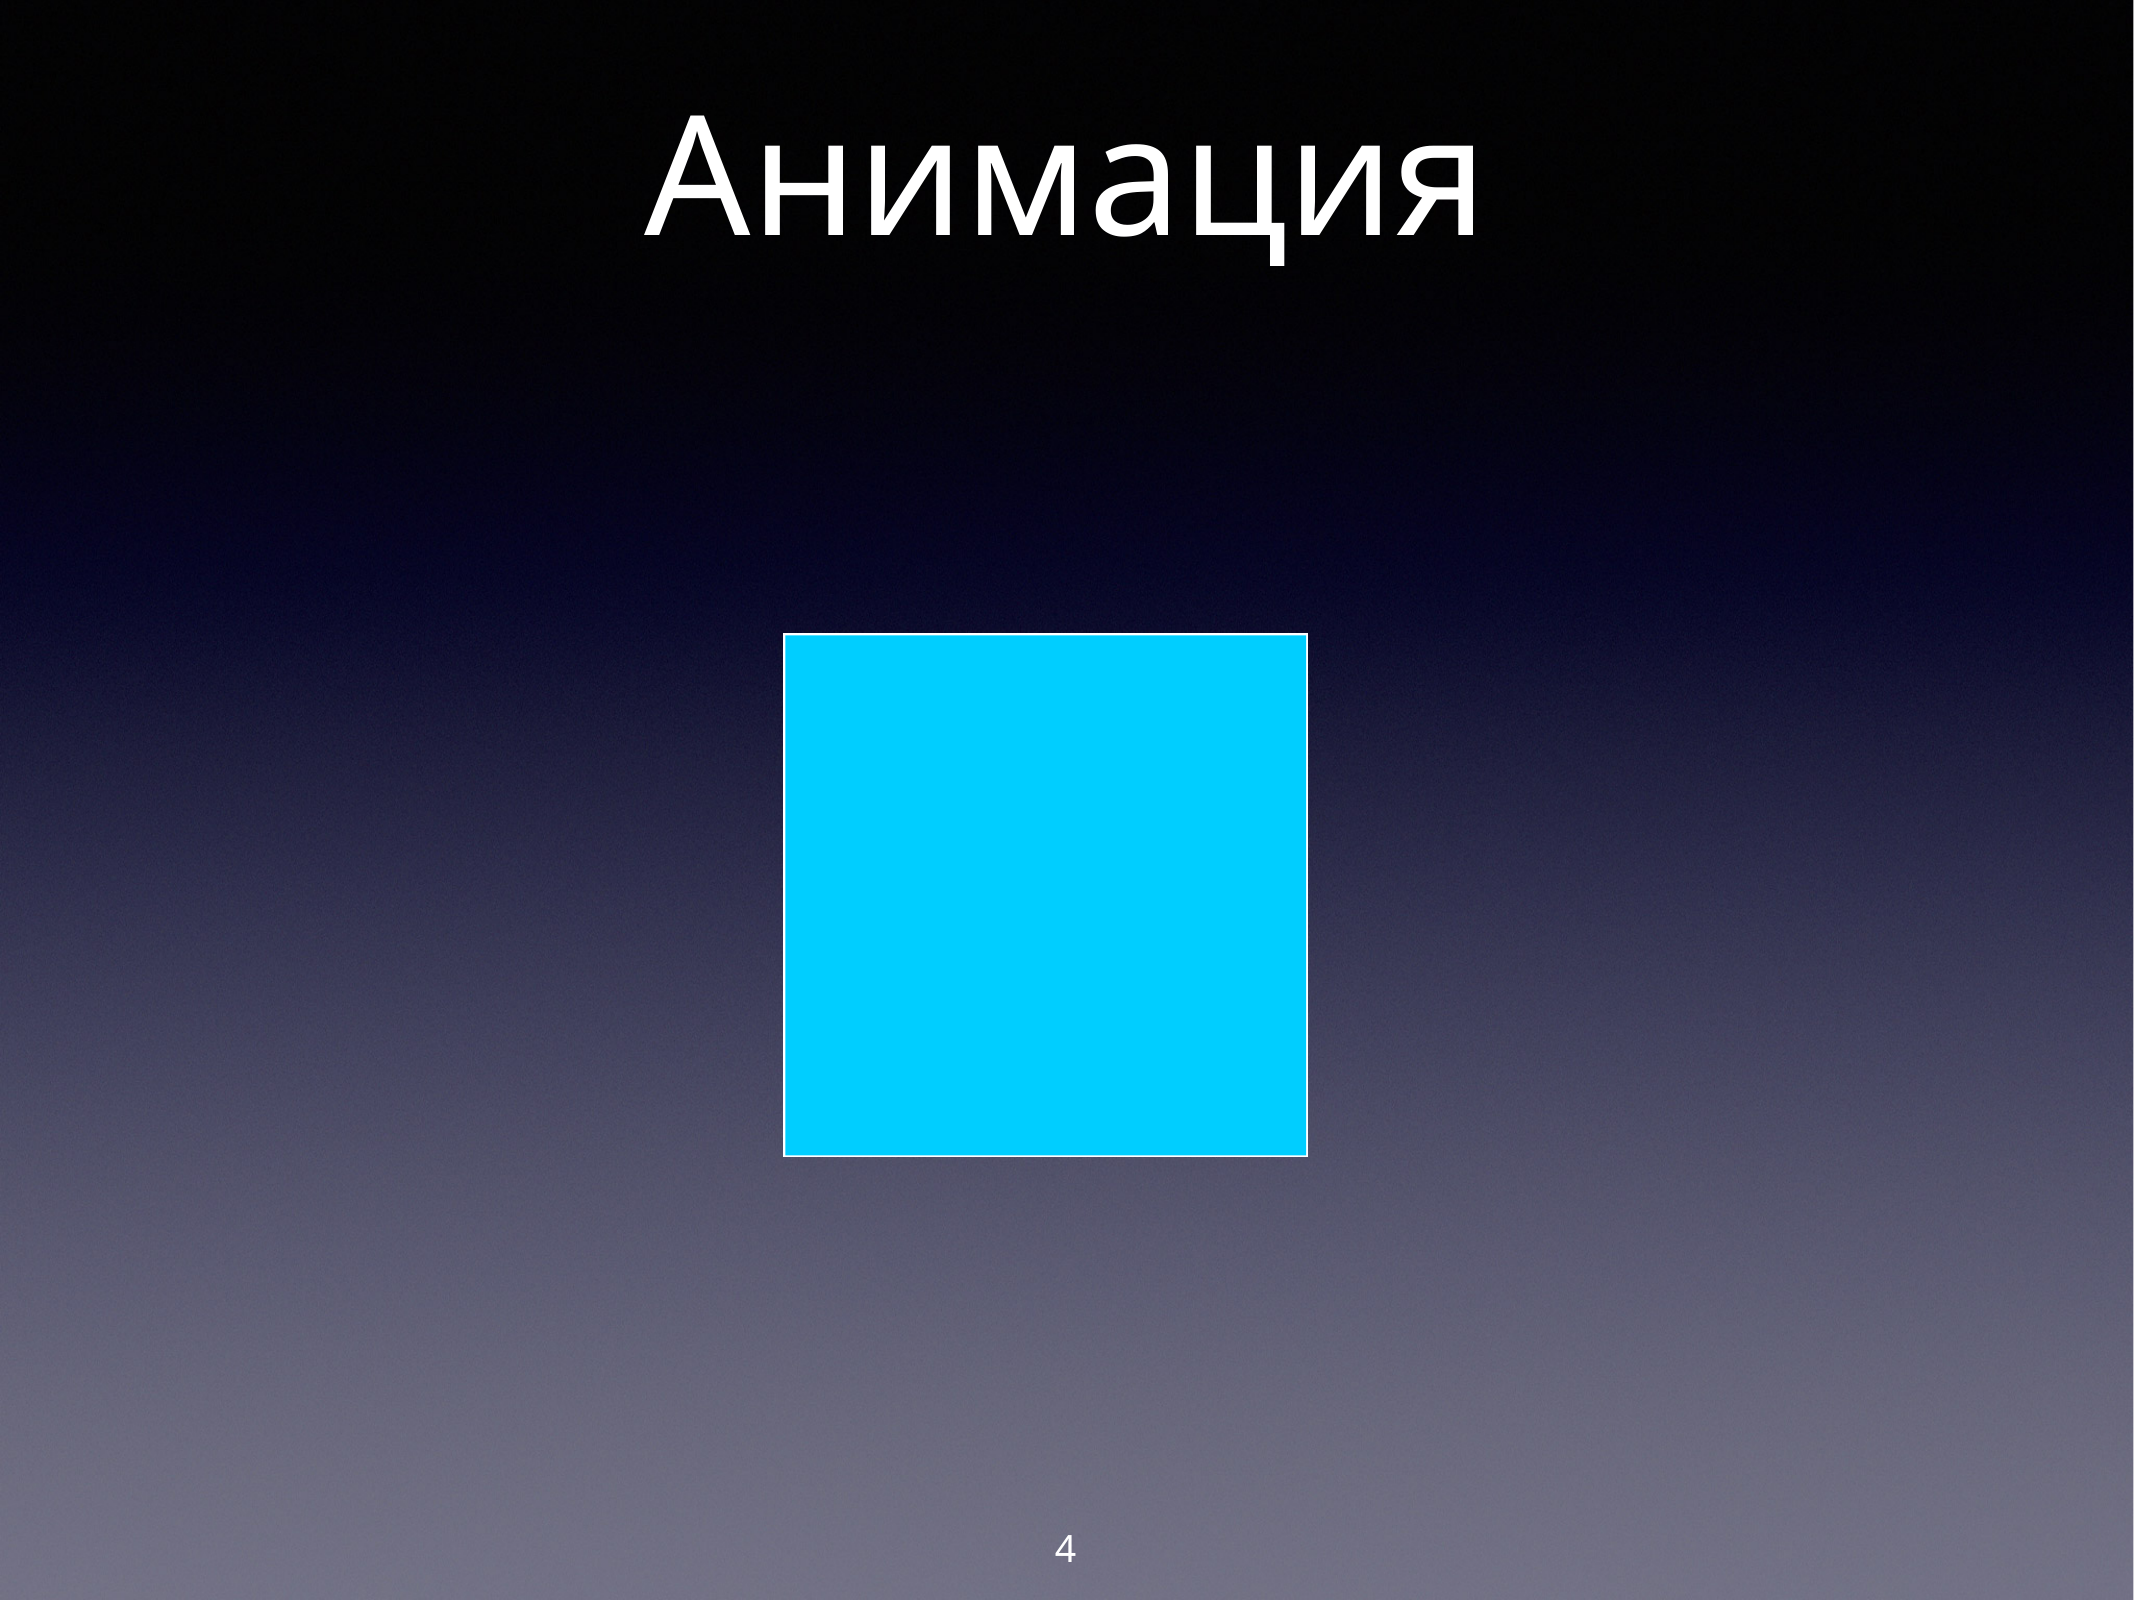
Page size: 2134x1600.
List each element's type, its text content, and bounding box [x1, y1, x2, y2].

title Анимация [155, 0, 1978, 344]
text_box [785, 635, 1307, 1156]
picture [0, 0, 2134, 1600]
slide_number 4 [1045, 1516, 1086, 1580]
